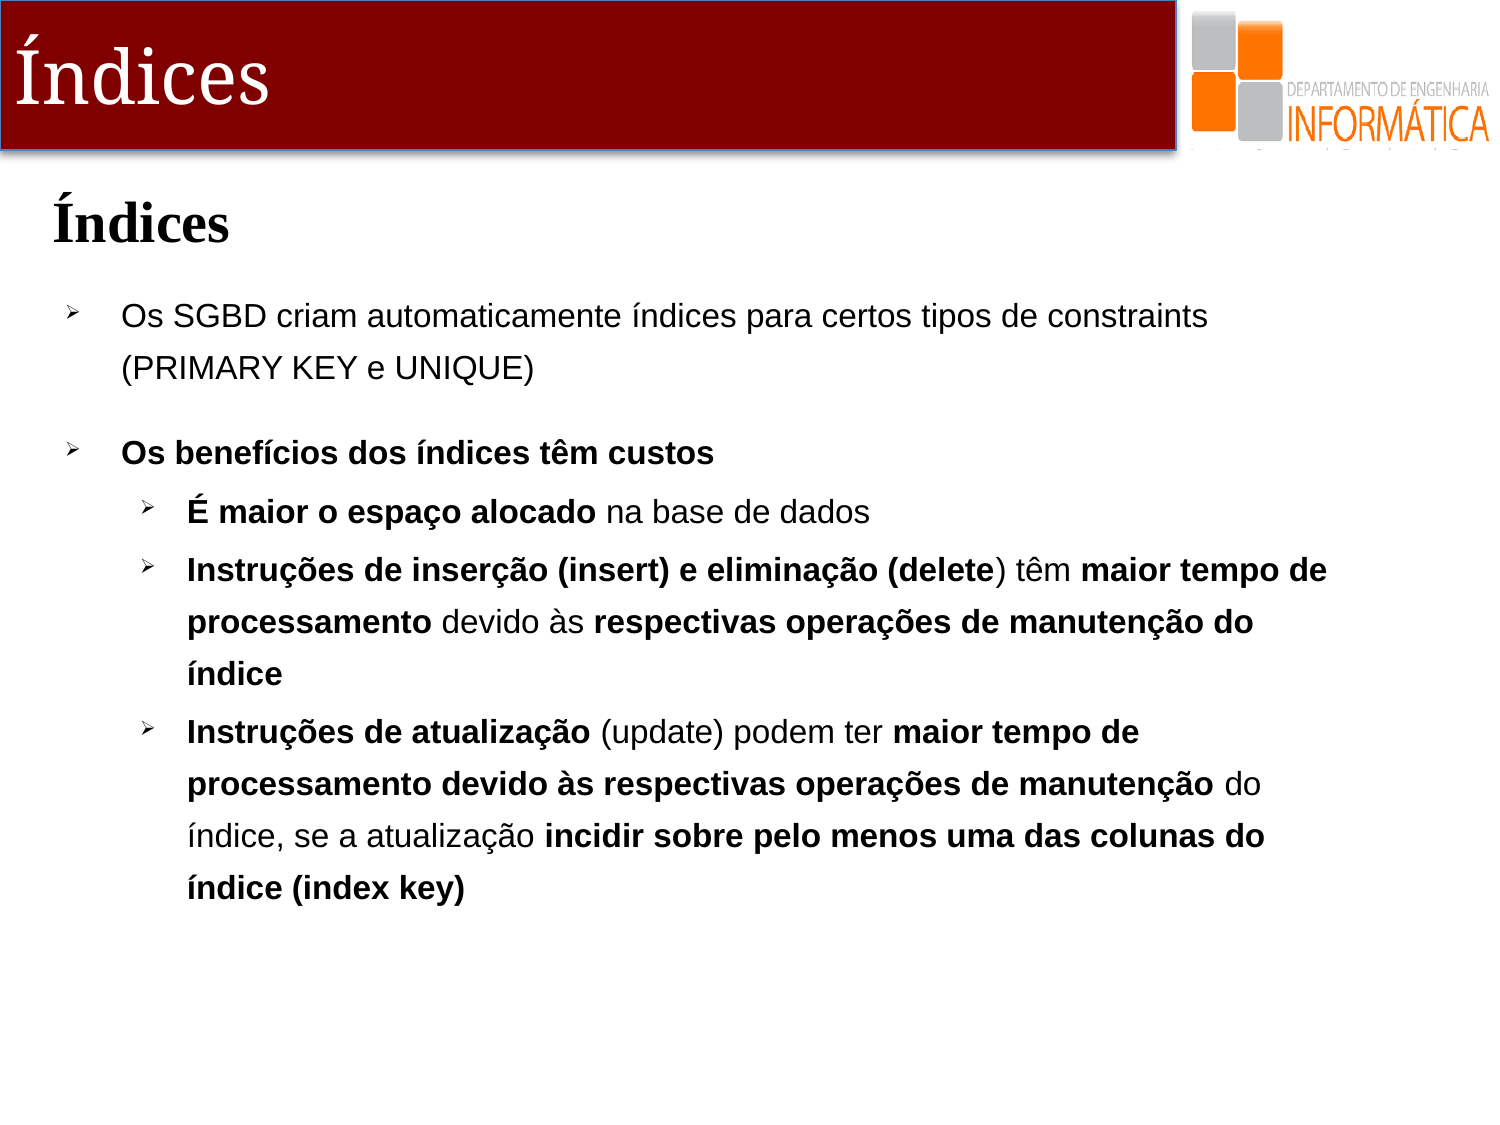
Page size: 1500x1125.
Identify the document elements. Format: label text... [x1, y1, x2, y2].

list Os SGBD criam automaticamente índices para certos tipos de constraints (PRIMARY KEY e UNIQUE) Os benefícios dos índices têm custos É maior o espaço alocado na base de dados Instruções de inserção (insert) e eliminação (delete) têm maior tempo de processamento devido às respectivas operações de manutenção do índice Instruções de atualização (update) podem ter maior tempo de processamento devido às respectivas operações de manutenção do índice, se a atualização incidir sobre pelo menos uma das colunas do índice (index key) [50, 288, 1363, 1088]
picture [1180, 0, 1500, 150]
text_box Índices [37, 141, 1388, 288]
